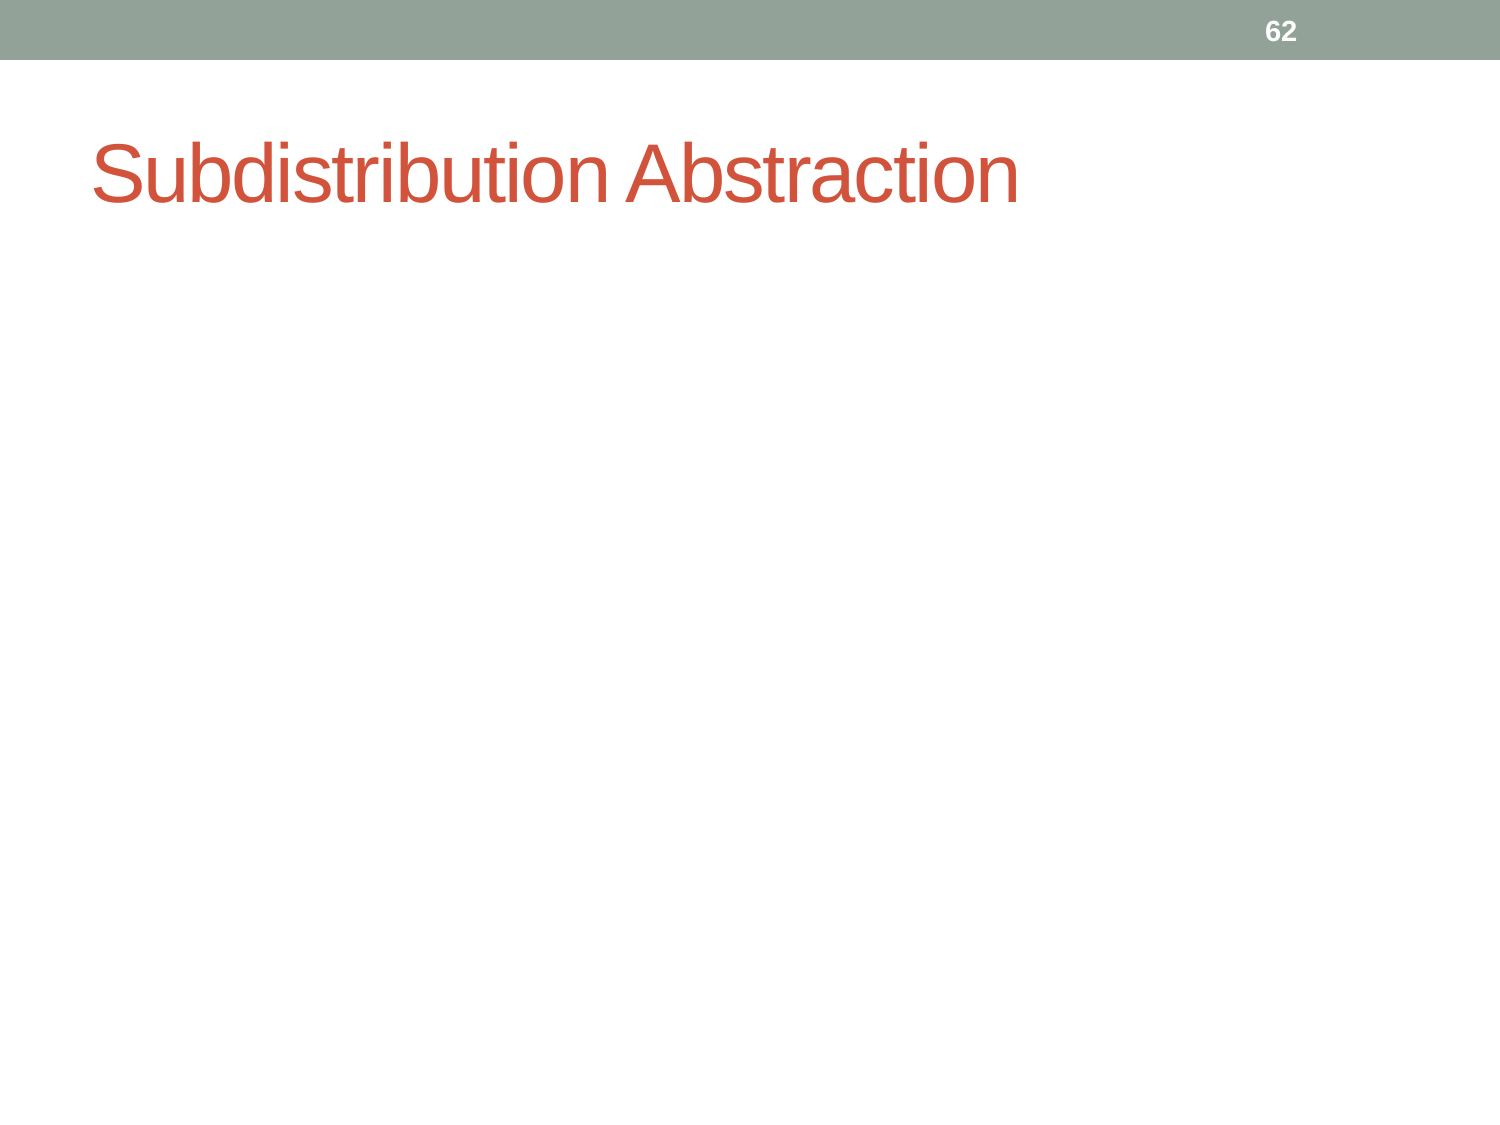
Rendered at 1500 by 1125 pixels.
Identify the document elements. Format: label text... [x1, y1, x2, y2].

slide_number 62 [1250, 3, 1425, 57]
title Subdistribution Abstraction [75, 87, 1425, 250]
